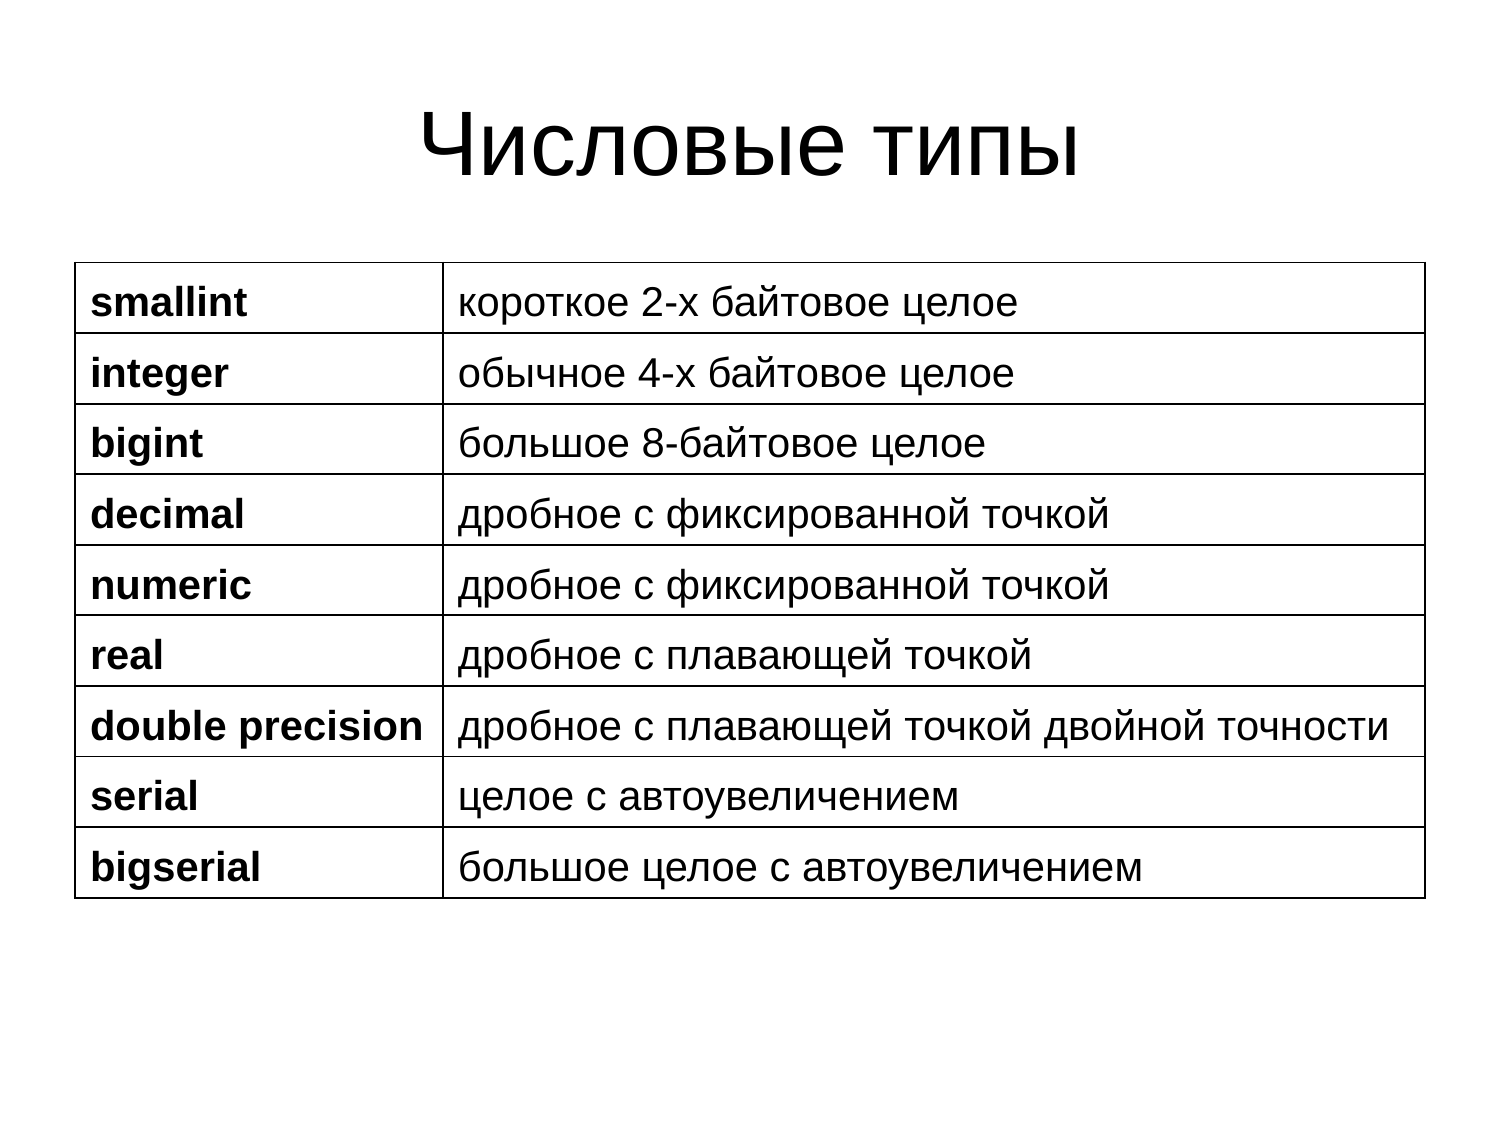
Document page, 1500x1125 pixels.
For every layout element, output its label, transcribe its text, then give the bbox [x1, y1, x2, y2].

table_cell serial [76, 757, 442, 826]
table_cell целое с автоувеличением [444, 757, 1424, 826]
table_cell дробное с плавающей точкой двойной точности [444, 687, 1424, 756]
table_cell double precision [76, 687, 442, 756]
table_header короткое 2-х байтовое целое [444, 263, 1424, 332]
table_cell обычное 4-х байтовое целое [444, 334, 1424, 403]
table_cell numeric [76, 546, 442, 614]
table_cell большое 8-байтовое целое [444, 405, 1424, 473]
table_cell decimal [76, 475, 442, 544]
table_cell integer [76, 334, 442, 403]
table_cell дробное с плавающей точкой [444, 616, 1424, 685]
table_header smallint [76, 263, 442, 332]
table_cell bigserial [76, 828, 442, 897]
table_cell дробное с фиксированной точкой [444, 475, 1424, 544]
title Числовые типы [74, 44, 1426, 233]
table_cell bigint [76, 405, 442, 473]
table_cell большое целое с автоувеличением [444, 828, 1424, 897]
table_cell дробное с фиксированной точкой [444, 546, 1424, 614]
table_cell real [76, 616, 442, 685]
